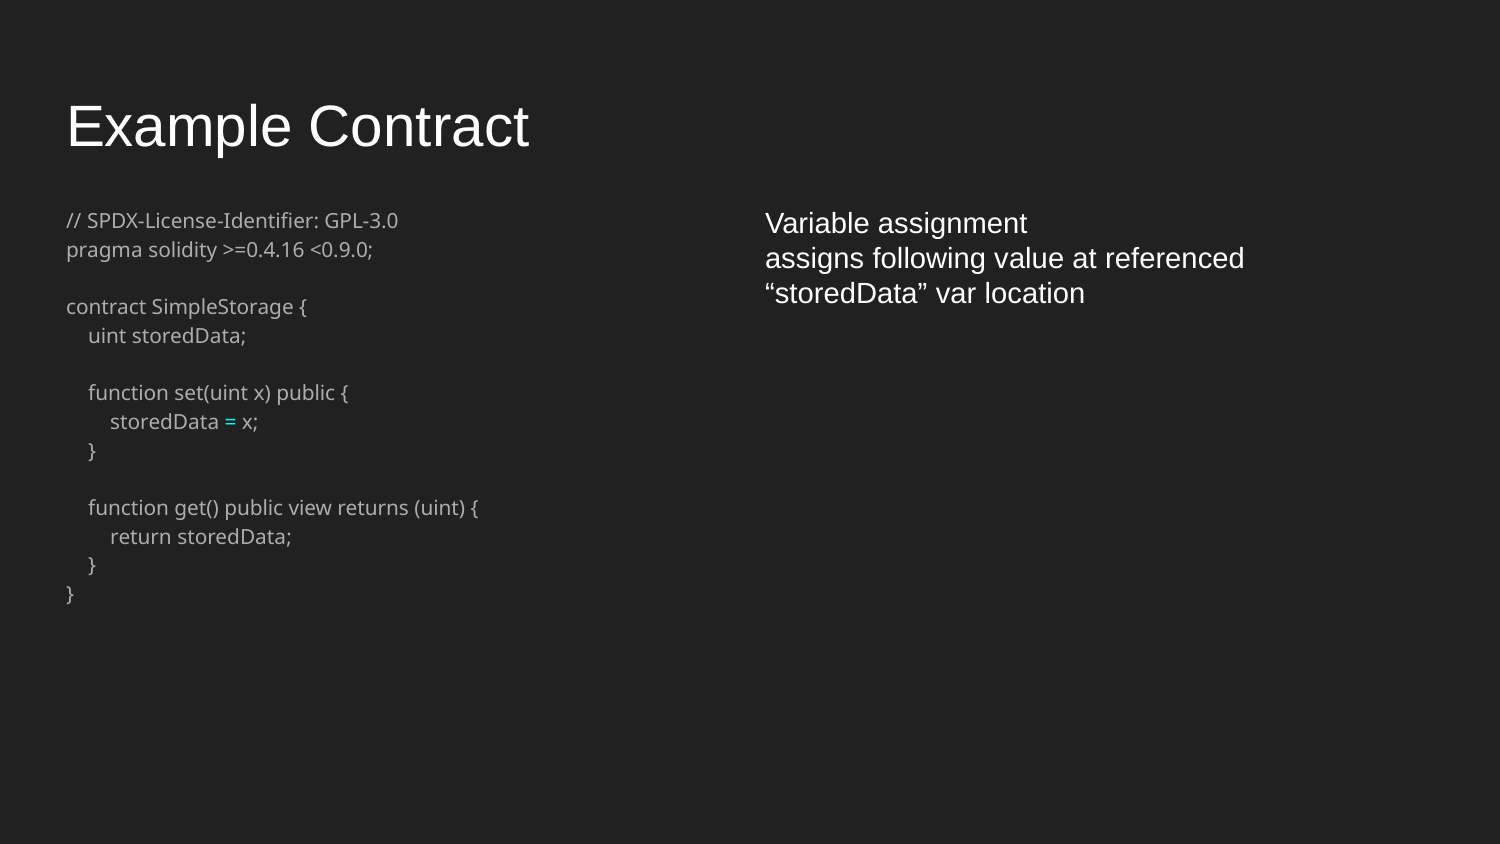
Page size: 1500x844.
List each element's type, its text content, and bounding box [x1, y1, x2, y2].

list // SPDX-License-Identifier: GPL-3.0 pragma solidity >=0.4.16 <0.9.0; contract SimpleStorage { uint storedData; function set(uint x) public { storedData = x; } function get() public view returns (uint) { return storedData; } } [51, 189, 750, 750]
title Example Contract [51, 72, 1449, 167]
text_box Variable assignment assigns following value at referenced “storedData” var location [750, 188, 1412, 324]
